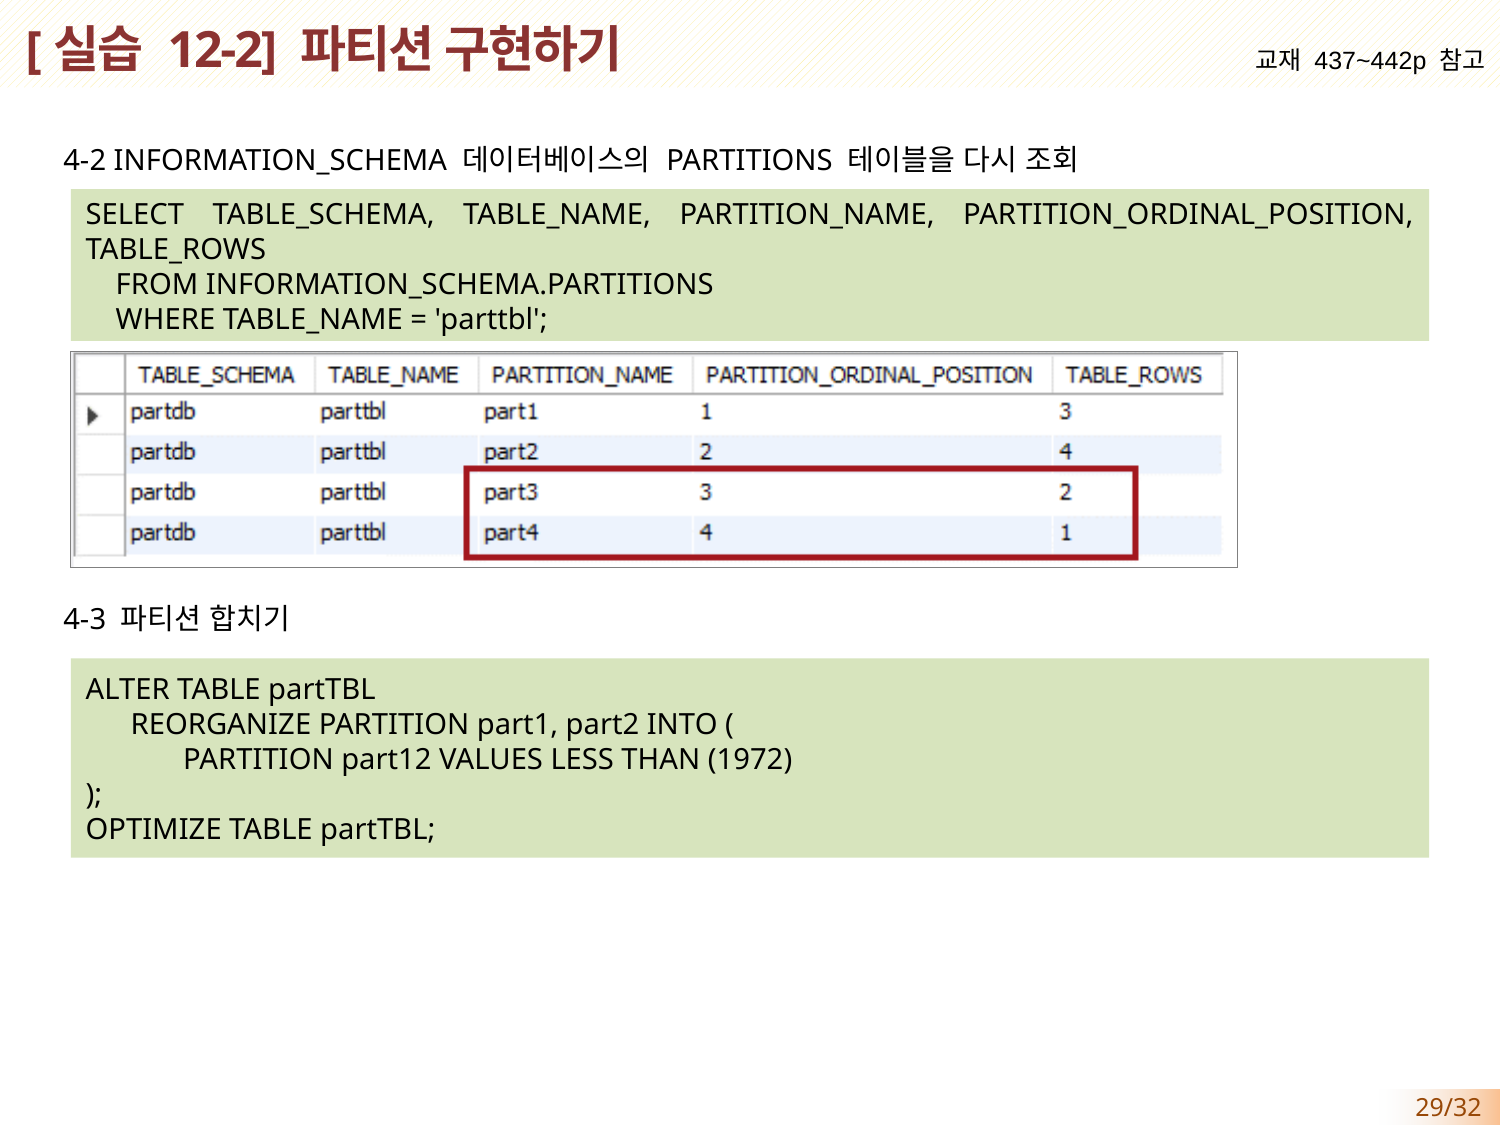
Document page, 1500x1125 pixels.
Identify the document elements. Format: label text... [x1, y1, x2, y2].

text_box 교재 437~442p 참고 [1240, 36, 1500, 82]
title [실습 12-2] 파티션 구현하기 [10, 8, 1288, 87]
picture [70, 350, 1238, 568]
list 4-2 INFORMATION_SCHEMA 데이터베이스의 PARTITIONS 테이블을 다시 조회 4-3 파티션 합치기 [10, 127, 1481, 1058]
text_box ALTER TABLE partTBL REORGANIZE PARTITION part1, part2 INTO ( PARTITION part12 VALUES LESS THAN (1972) ); OPTIMIZE TABLE partTBL; [69, 656, 1431, 860]
text_box SELECT TABLE_SCHEMA, TABLE_NAME, PARTITION_NAME, PARTITION_ORDINAL_POSITION, TABLE_ROWS FROM INFORMATION_SCHEMA.PARTITIONS WHERE TABLE_NAME = 'parttbl'; [69, 187, 1431, 343]
